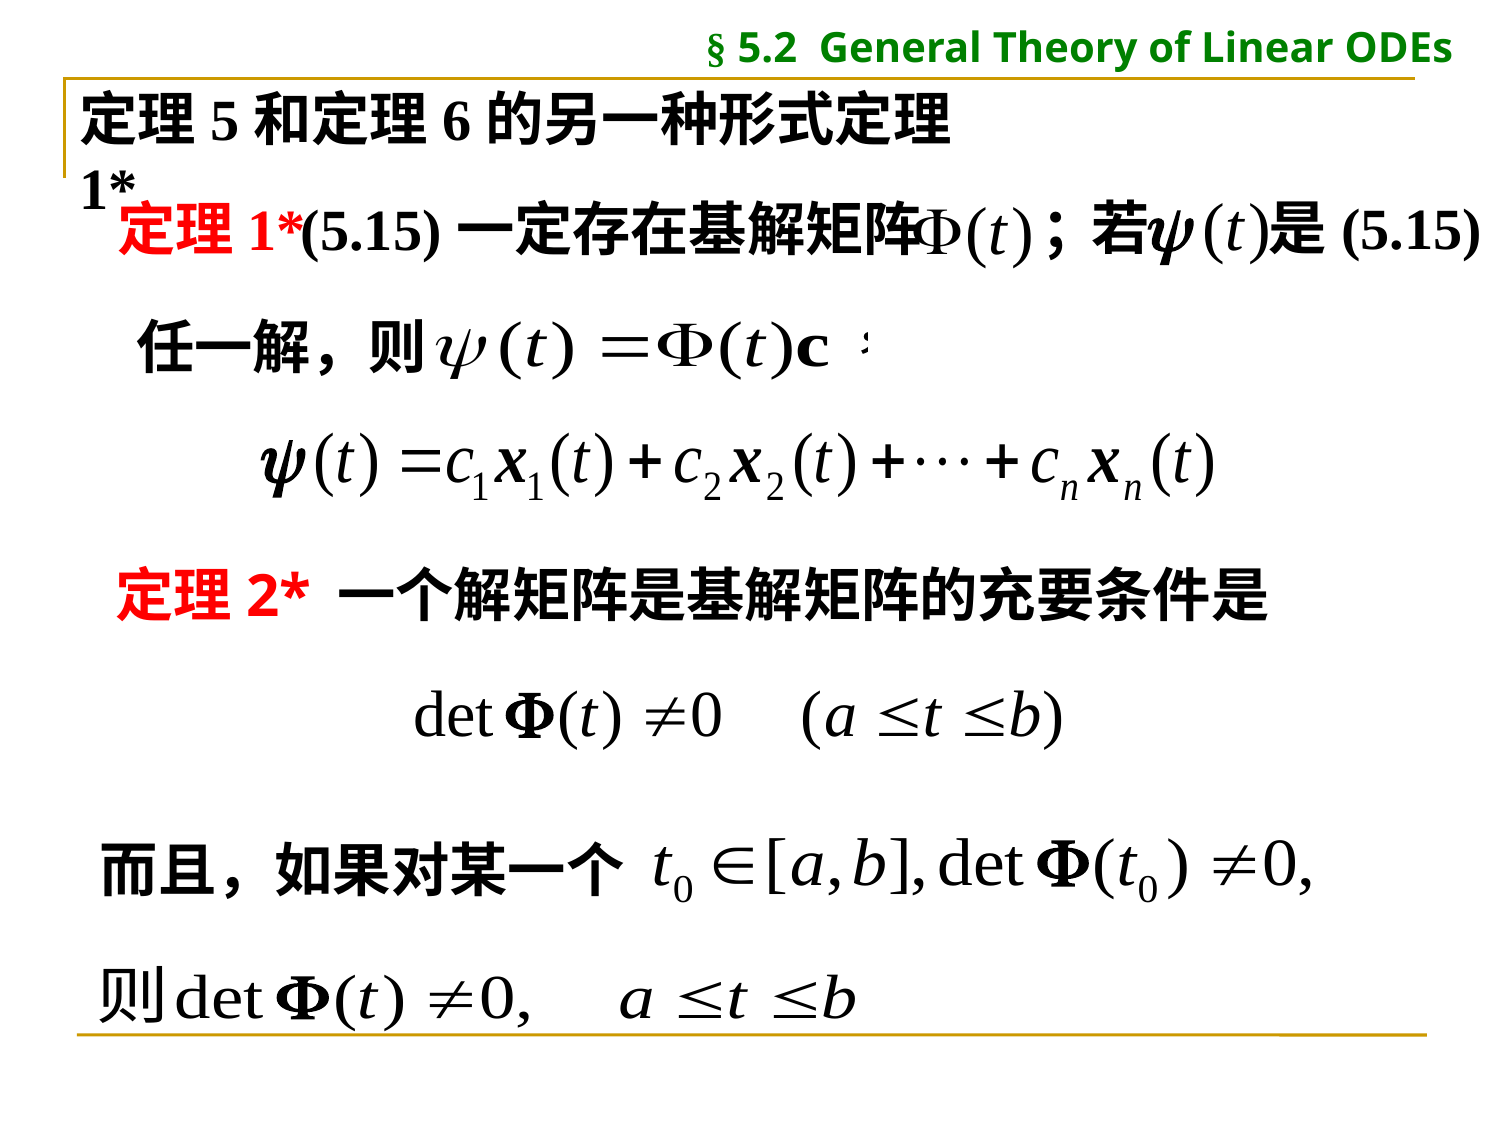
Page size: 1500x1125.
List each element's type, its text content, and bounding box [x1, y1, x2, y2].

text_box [1143, 188, 1286, 279]
text_box (5.15)一定存在基解矩阵 ； [286, 229, 896, 270]
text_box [404, 659, 1079, 798]
text_box 定理5和定理6的另一种形式定理1* [64, 74, 1017, 229]
text_box 若 是(5.15) [1076, 184, 1498, 269]
text_box 一个解矩阵是基解矩阵的充要条件是 [322, 550, 1285, 636]
text_box 定理1* [102, 229, 286, 270]
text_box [256, 410, 1226, 518]
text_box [86, 945, 870, 1076]
text_box 任一解，则 [121, 302, 443, 388]
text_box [901, 192, 1044, 283]
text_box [429, 307, 868, 394]
text_box § 5.2 General Theory of Linear ODEs [690, 0, 1500, 78]
text_box 定理2* [101, 550, 322, 636]
text_box 而且，如果对某一个 [85, 825, 637, 911]
text_box (5.15)一定存在基解矩阵 ； [1017, 184, 1078, 270]
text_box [642, 817, 1329, 920]
